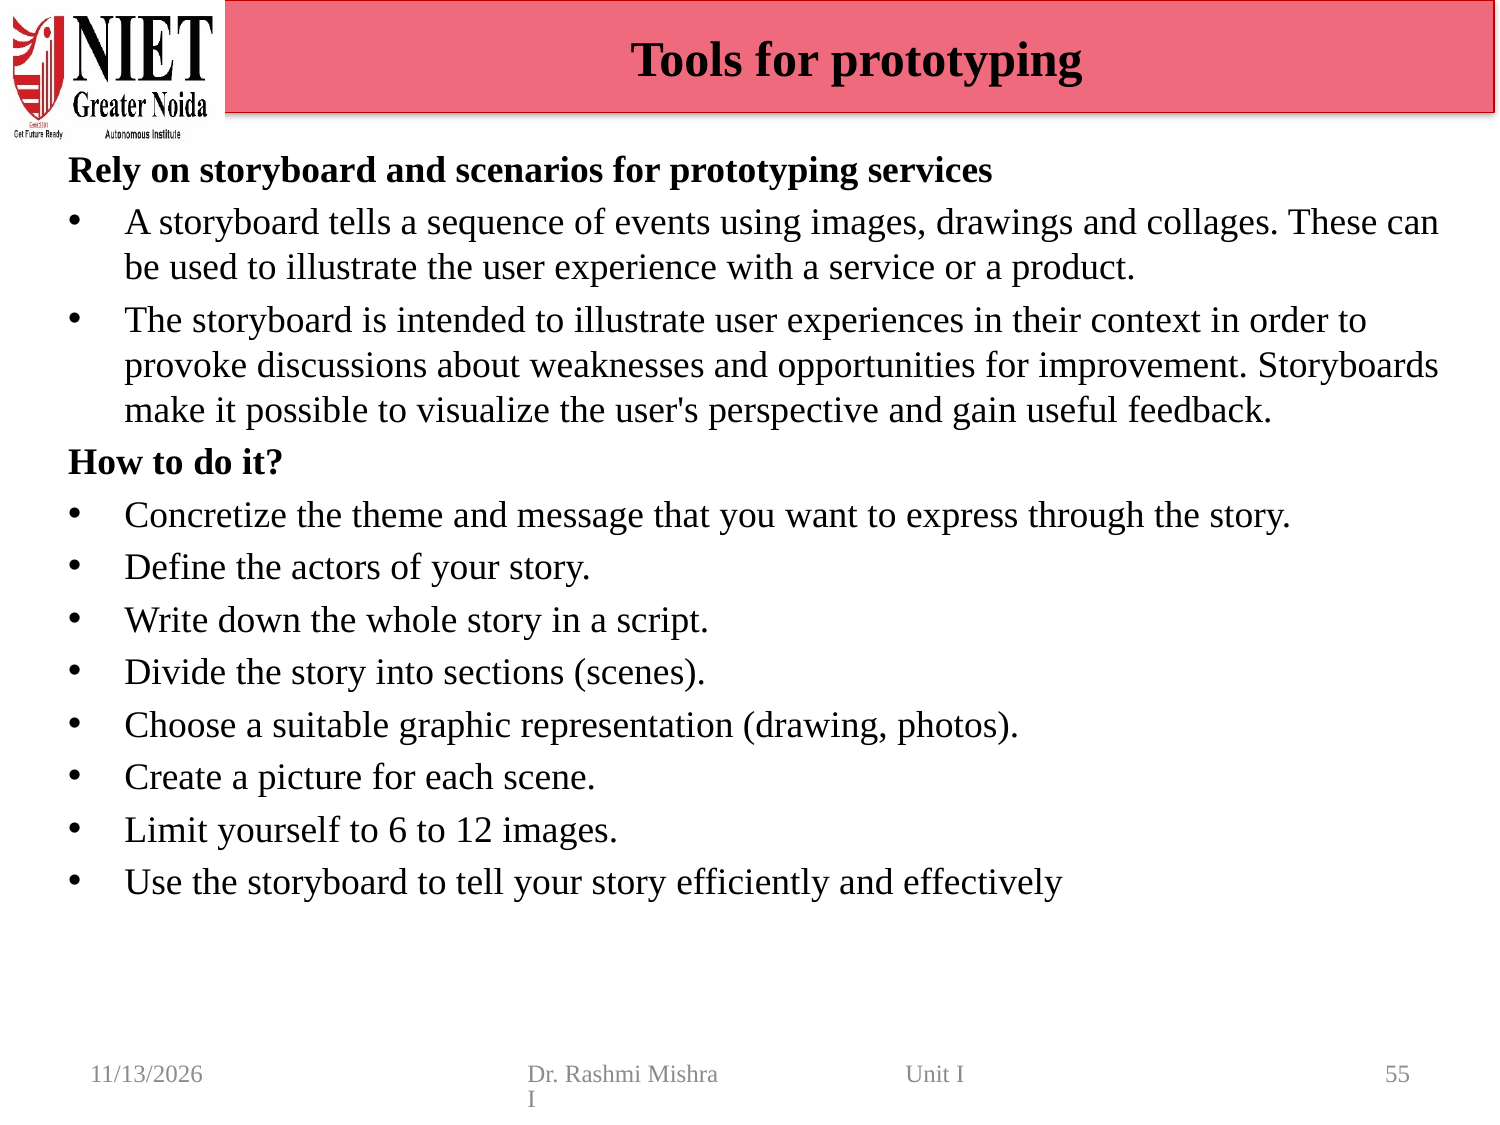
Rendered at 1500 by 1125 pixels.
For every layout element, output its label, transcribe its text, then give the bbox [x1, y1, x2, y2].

list Rely on storyboard and scenarios for prototyping services A storyboard tells a sequence of events using images, drawings and collages. These can be used to illustrate the user experience with a service or a product. The storyboard is intended to illustrate user experiences in their context in order to provoke discussions about weaknesses and opportunities for improvement. Storyboards make it possible to visualize the user's perspective and gain useful feedback. How to do it? Concretize the theme and message that you want to express through the story. Define the actors of your story. Write down the whole story in a script. Divide the story into sections (scenes). Choose a suitable graphic representation (drawing, photos). Create a picture for each scene. Limit yourself to 6 to 12 images. Use the storyboard to tell your story efficiently and effectively [53, 137, 1471, 1047]
slide_number 55 [1074, 1047, 1425, 1103]
footer Dr. Rashmi Mishra Unit II [512, 1047, 988, 1103]
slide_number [75, 1047, 425, 1103]
text_box Tools for prototyping [226, 0, 1495, 113]
picture [0, 0, 226, 156]
